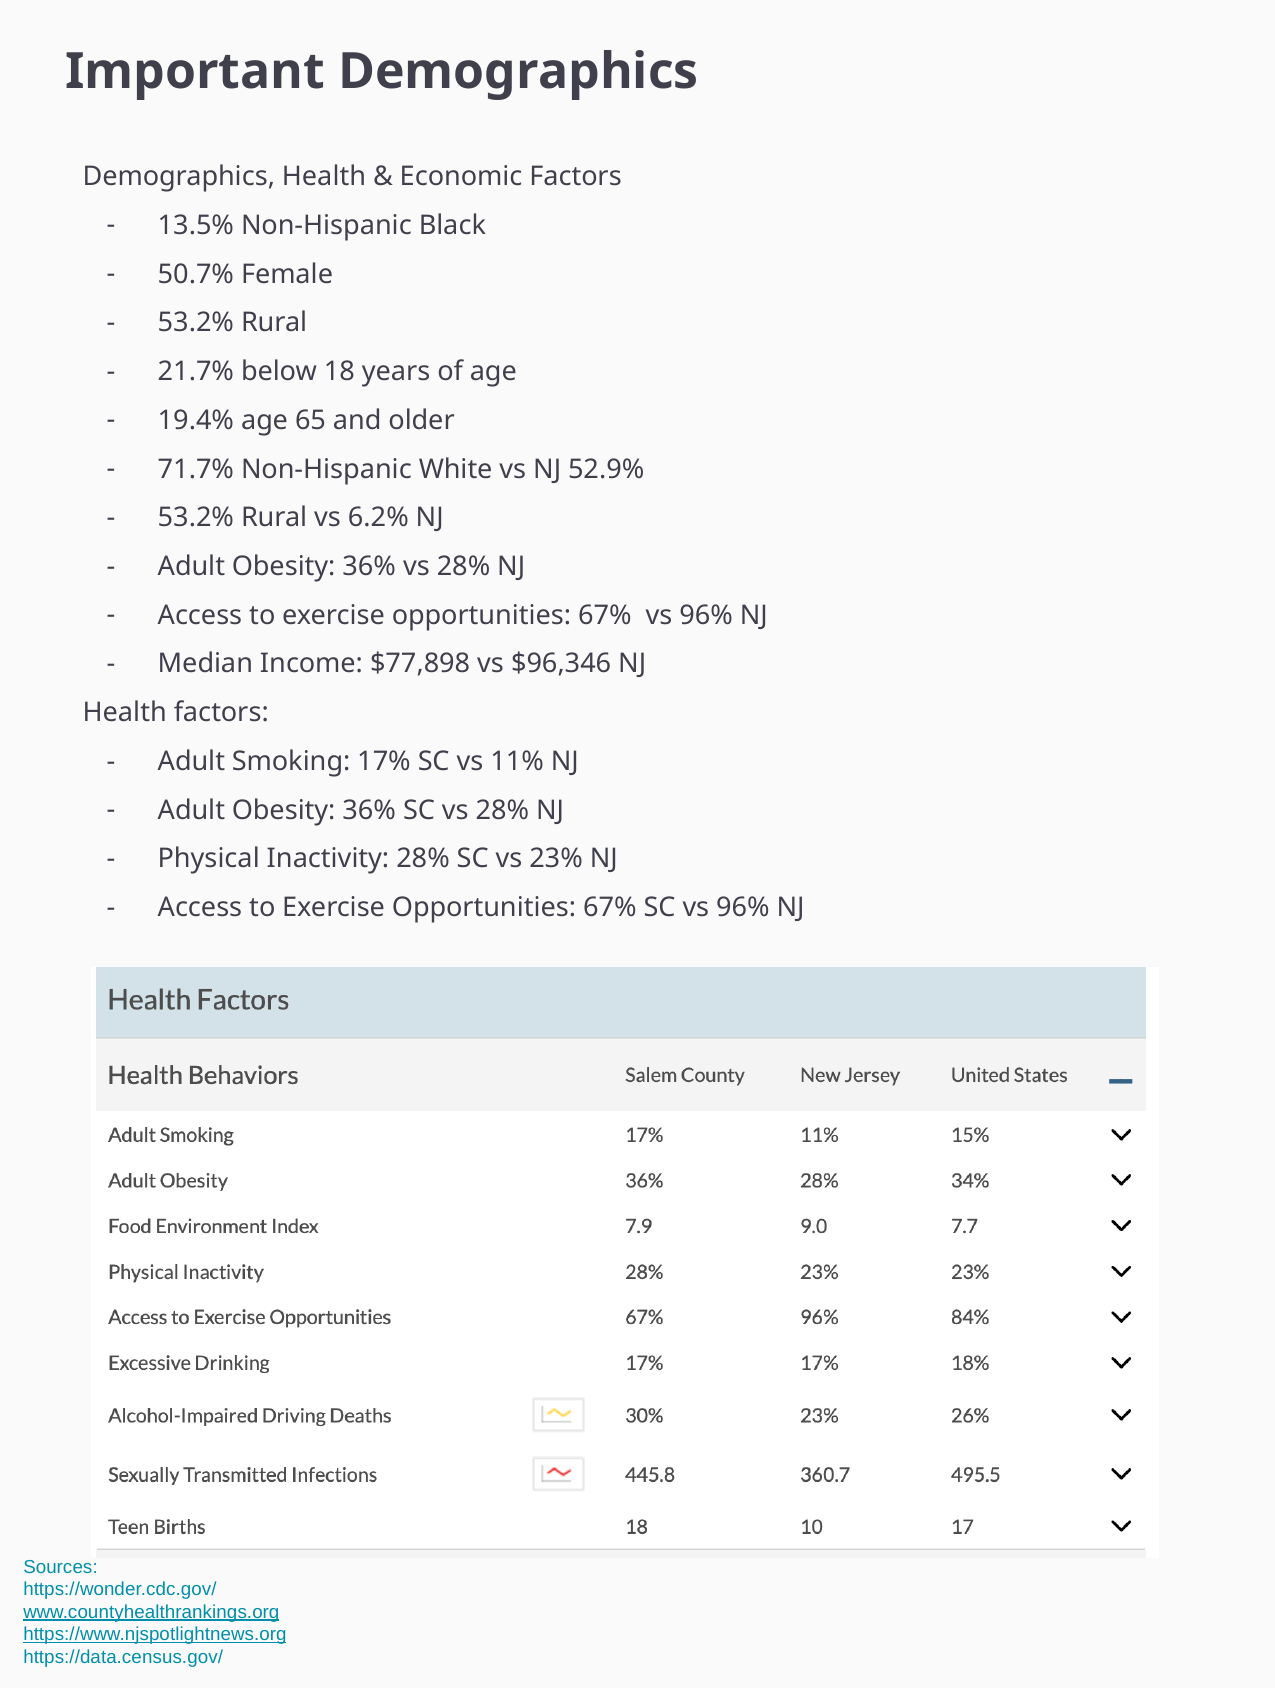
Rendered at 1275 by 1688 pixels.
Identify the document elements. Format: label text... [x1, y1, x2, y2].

text_box Important Demographics [50, 23, 1021, 174]
text_box Demographics, Health & Economic Factors 13.5% Non-Hispanic Black 50.7% Female 53.2% Rural 21.7% below 18 years of age 19.4% age 65 and older 71.7% Non-Hispanic White vs NJ 52.9% 53.2% Rural vs 6.2% NJ Adult Obesity: 36% vs 28% NJ Access to exercise opportunities: 67% vs 96% NJ Median Income: $77,898 vs $96,346 NJ Health factors: Adult Smoking: 17% SC vs 11% NJ Adult Obesity: 36% SC vs 28% NJ Physical Inactivity: 28% SC vs 23% NJ Access to Exercise Opportunities: 67% SC vs 96% NJ [67, 127, 1275, 937]
text_box Sources: https://wonder.cdc.gov/ www.countyhealthrankings.org https://www.njspotlightnews.org https://data.census.gov/ [8, 1539, 974, 1688]
picture [90, 967, 1159, 1559]
